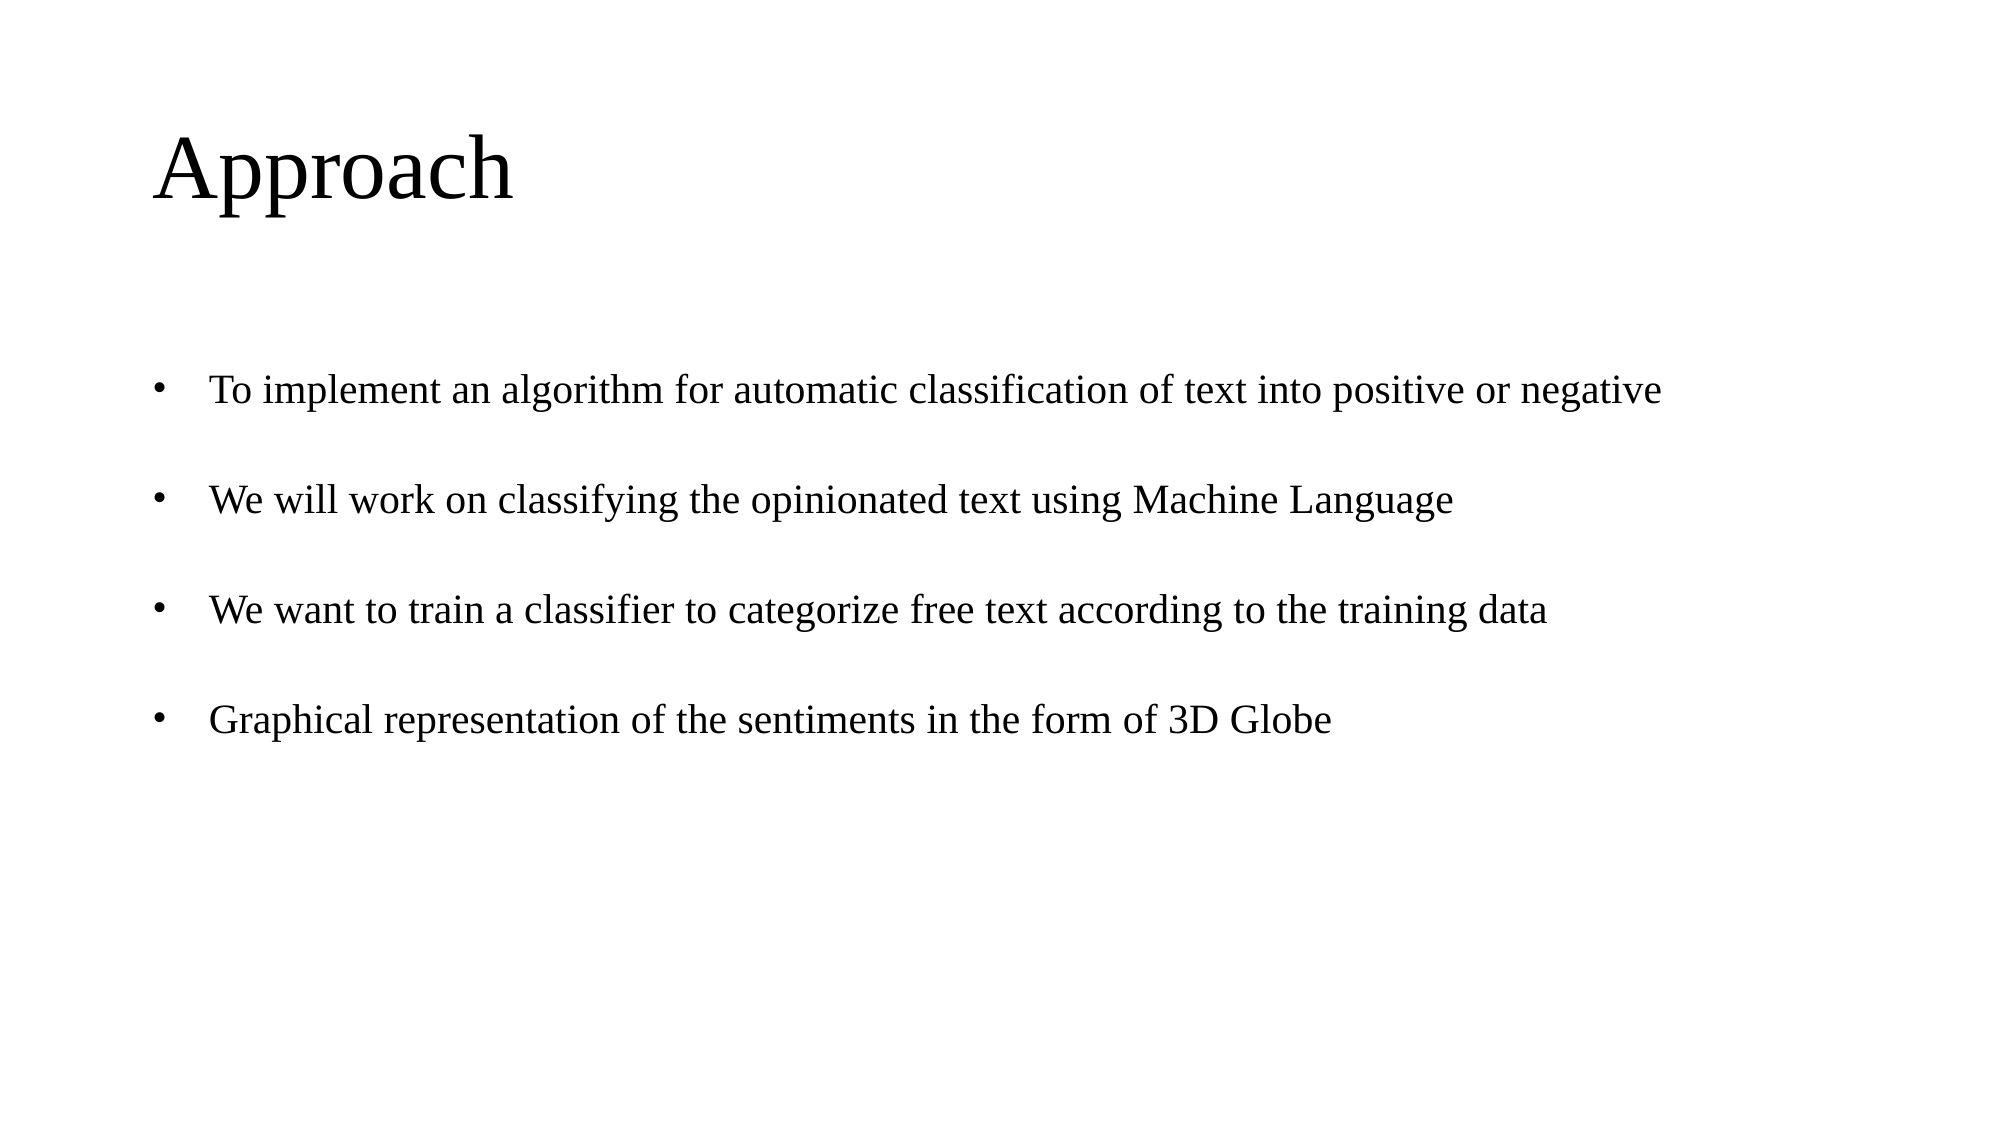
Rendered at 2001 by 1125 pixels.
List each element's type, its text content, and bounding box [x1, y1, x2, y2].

list To implement an algorithm for automatic classification of text into positive or negative We will work on classifying the opinionated text using Machine Language We want to train a classifier to categorize free text according to the training data Graphical representation of the sentiments in the form of 3D Globe [137, 299, 1863, 1014]
title Approach [137, 59, 1863, 278]
